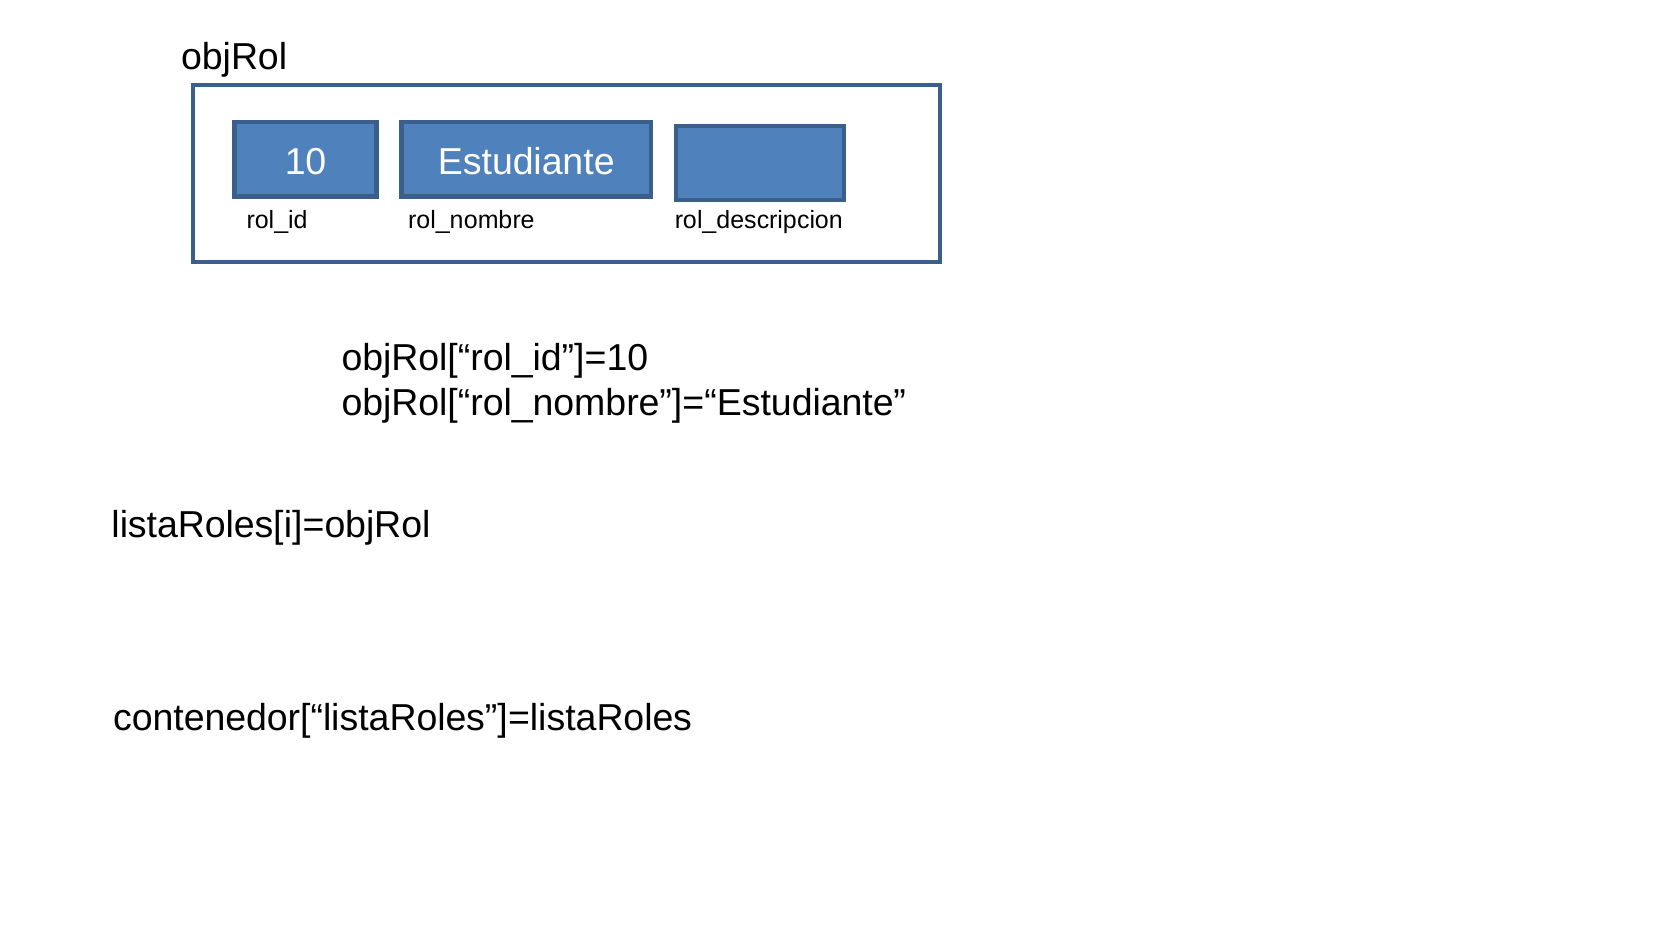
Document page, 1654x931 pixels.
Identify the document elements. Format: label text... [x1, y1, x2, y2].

text_box objRol [166, 24, 302, 85]
text_box contenedor[“listaRoles”]=listaRoles [98, 685, 707, 746]
text_box [191, 83, 942, 264]
text_box objRol[“rol_id”]=10 objRol[“rol_nombre”]=“Estudiante” [326, 325, 922, 476]
text_box listaRoles[i]=objRol [96, 492, 446, 552]
